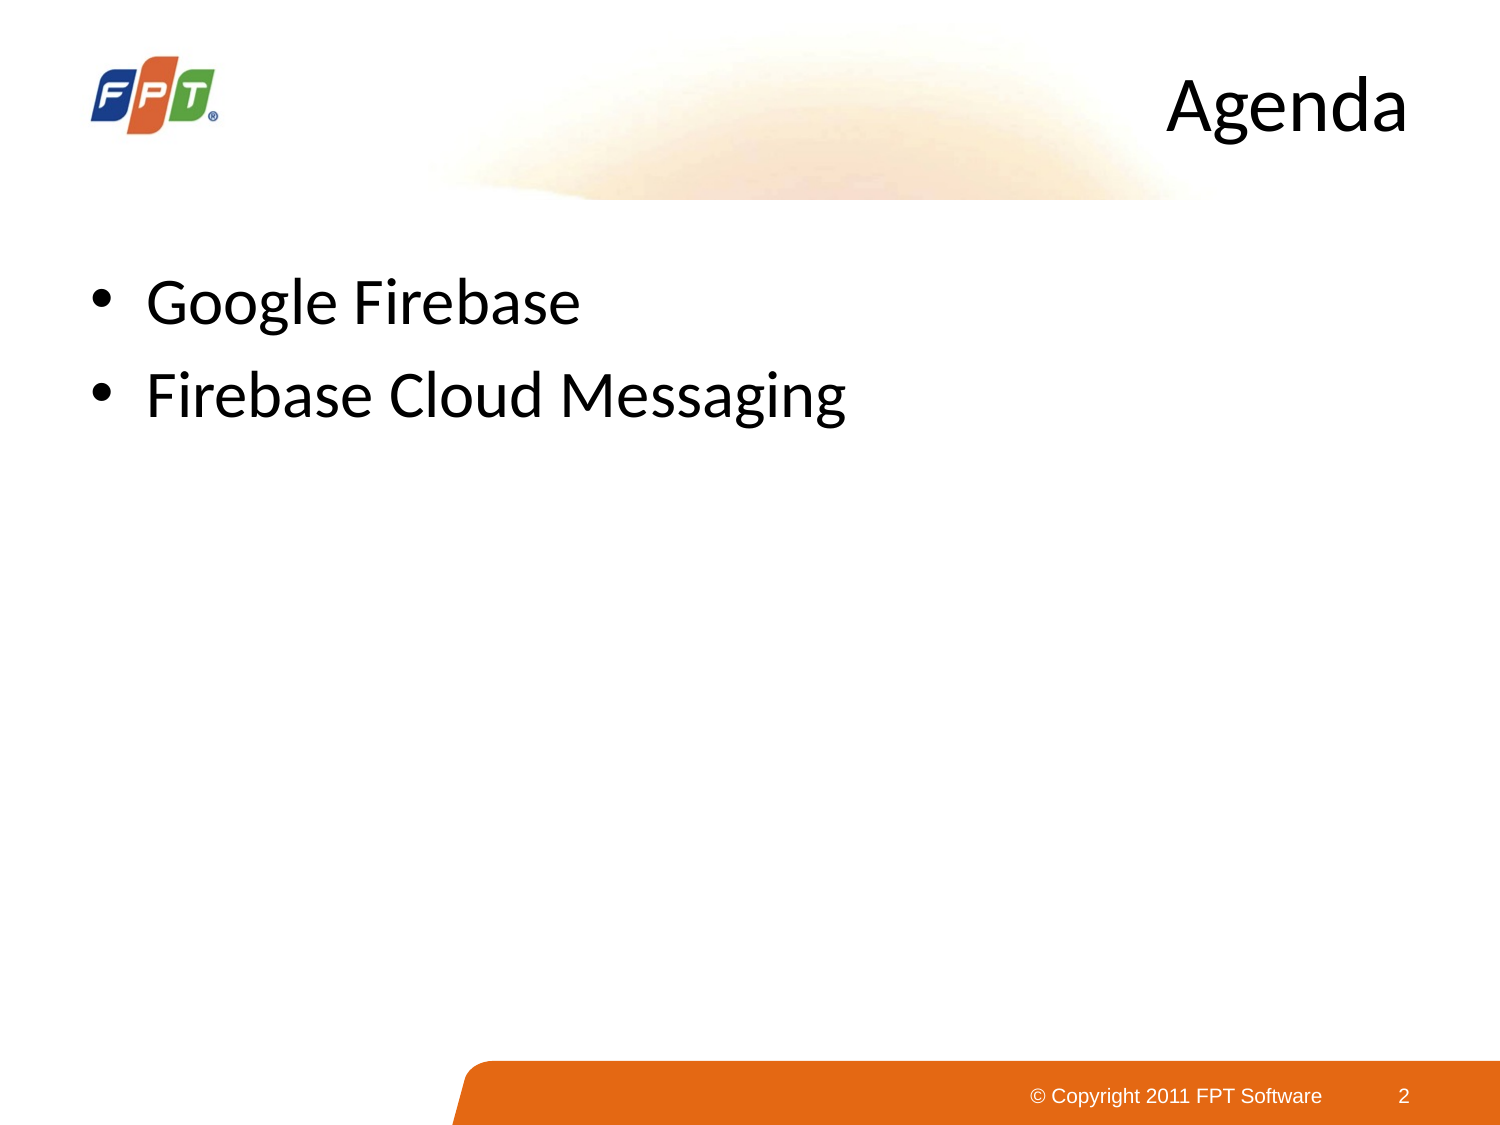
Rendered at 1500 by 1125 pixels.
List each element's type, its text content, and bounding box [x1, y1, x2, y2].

title Agenda [74, 44, 1426, 233]
list Google Firebase Firebase Cloud Messaging [74, 249, 1451, 968]
picture [0, 0, 1500, 200]
picture [0, 1050, 1500, 1125]
